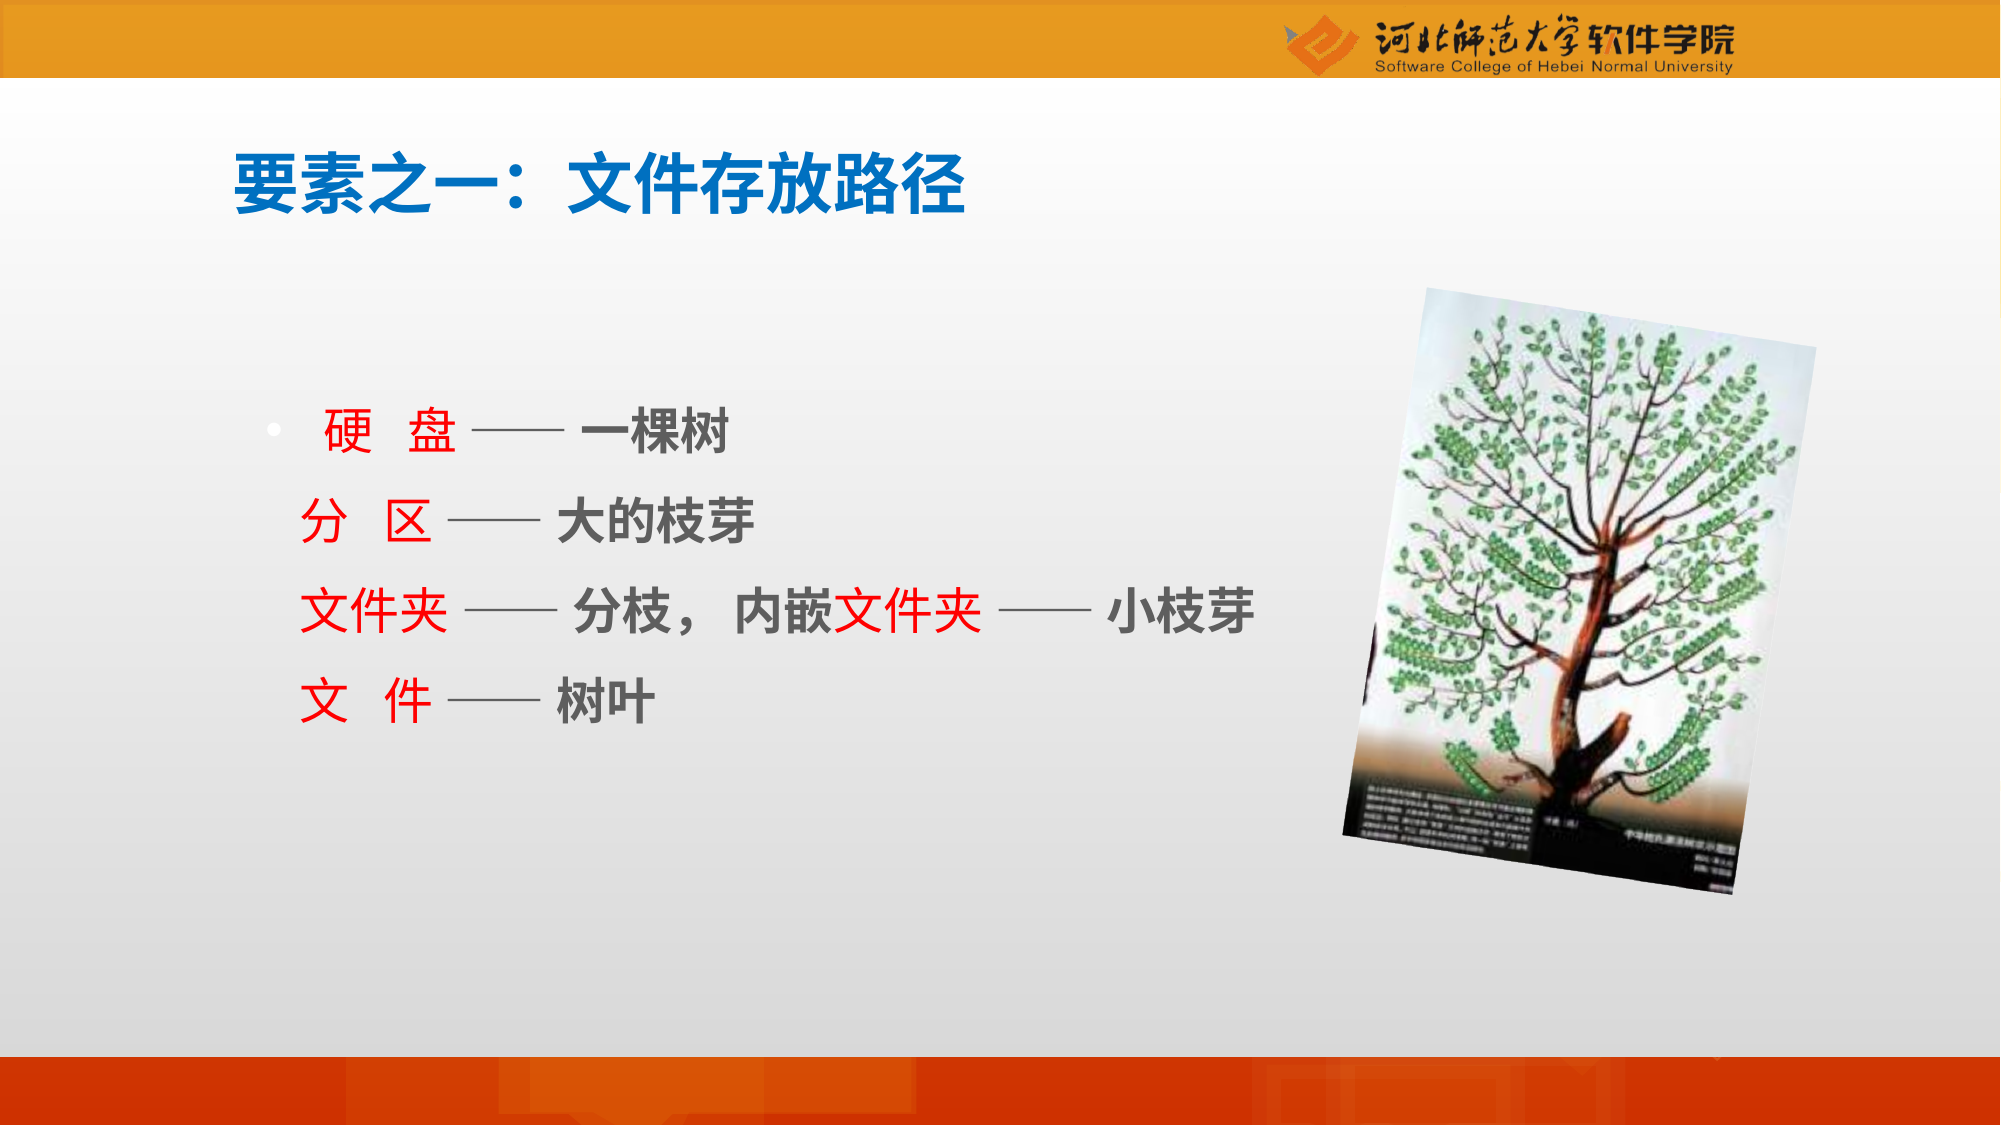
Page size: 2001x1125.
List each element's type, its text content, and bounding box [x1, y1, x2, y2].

text_box [249, 139, 300, 190]
picture [1343, 288, 1816, 894]
title 要素之一：文件存放路径 [217, 96, 1777, 230]
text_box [1278, 4, 1750, 79]
text_box 硬 盘 —— 一棵树 分 区 —— 大的枝芽 文件夹 —— 分枝， 内嵌文件夹 —— 小枝芽 文 件 —— 树叶 [250, 362, 1381, 857]
